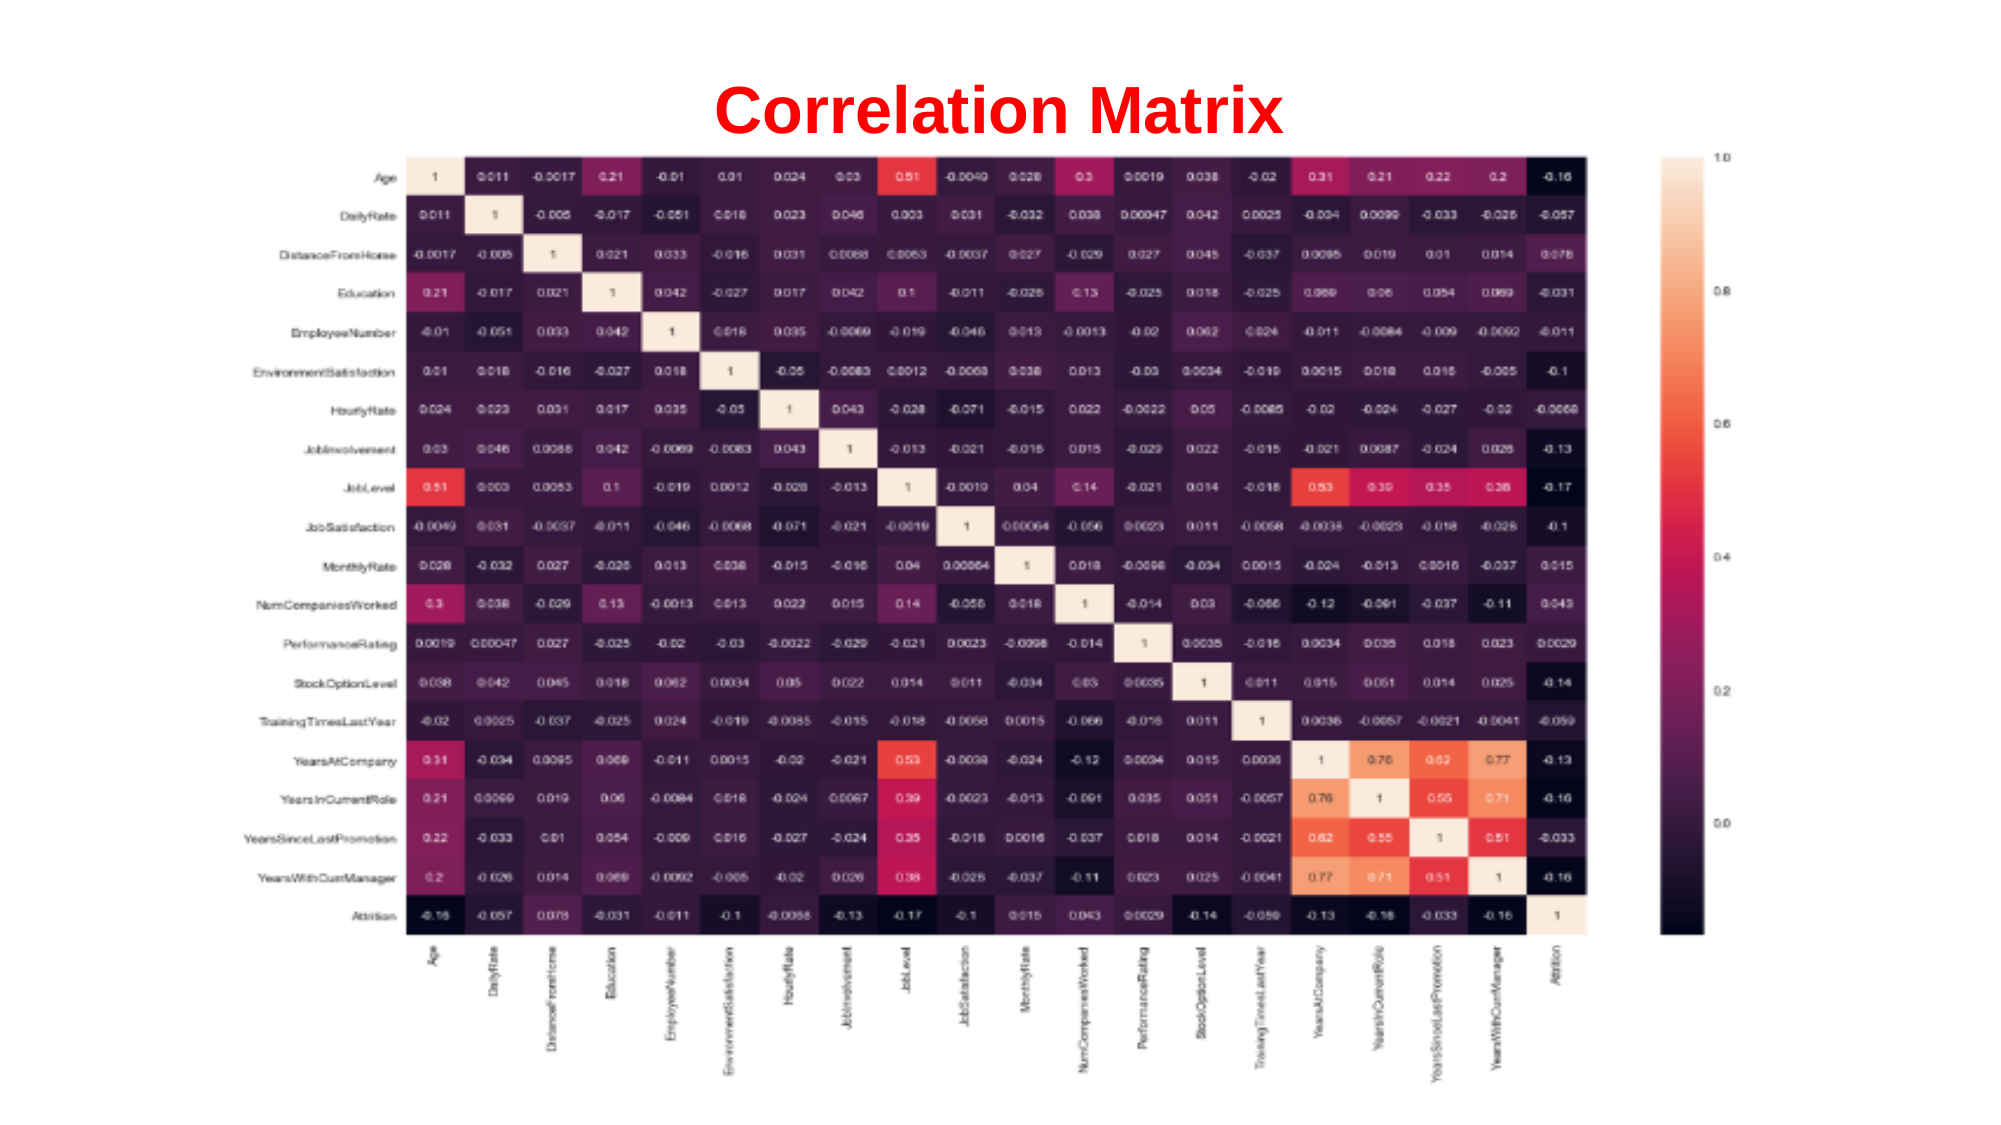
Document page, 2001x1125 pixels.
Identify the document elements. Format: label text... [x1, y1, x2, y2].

title Correlation Matrix [137, 27, 1863, 197]
picture [243, 137, 1757, 1098]
